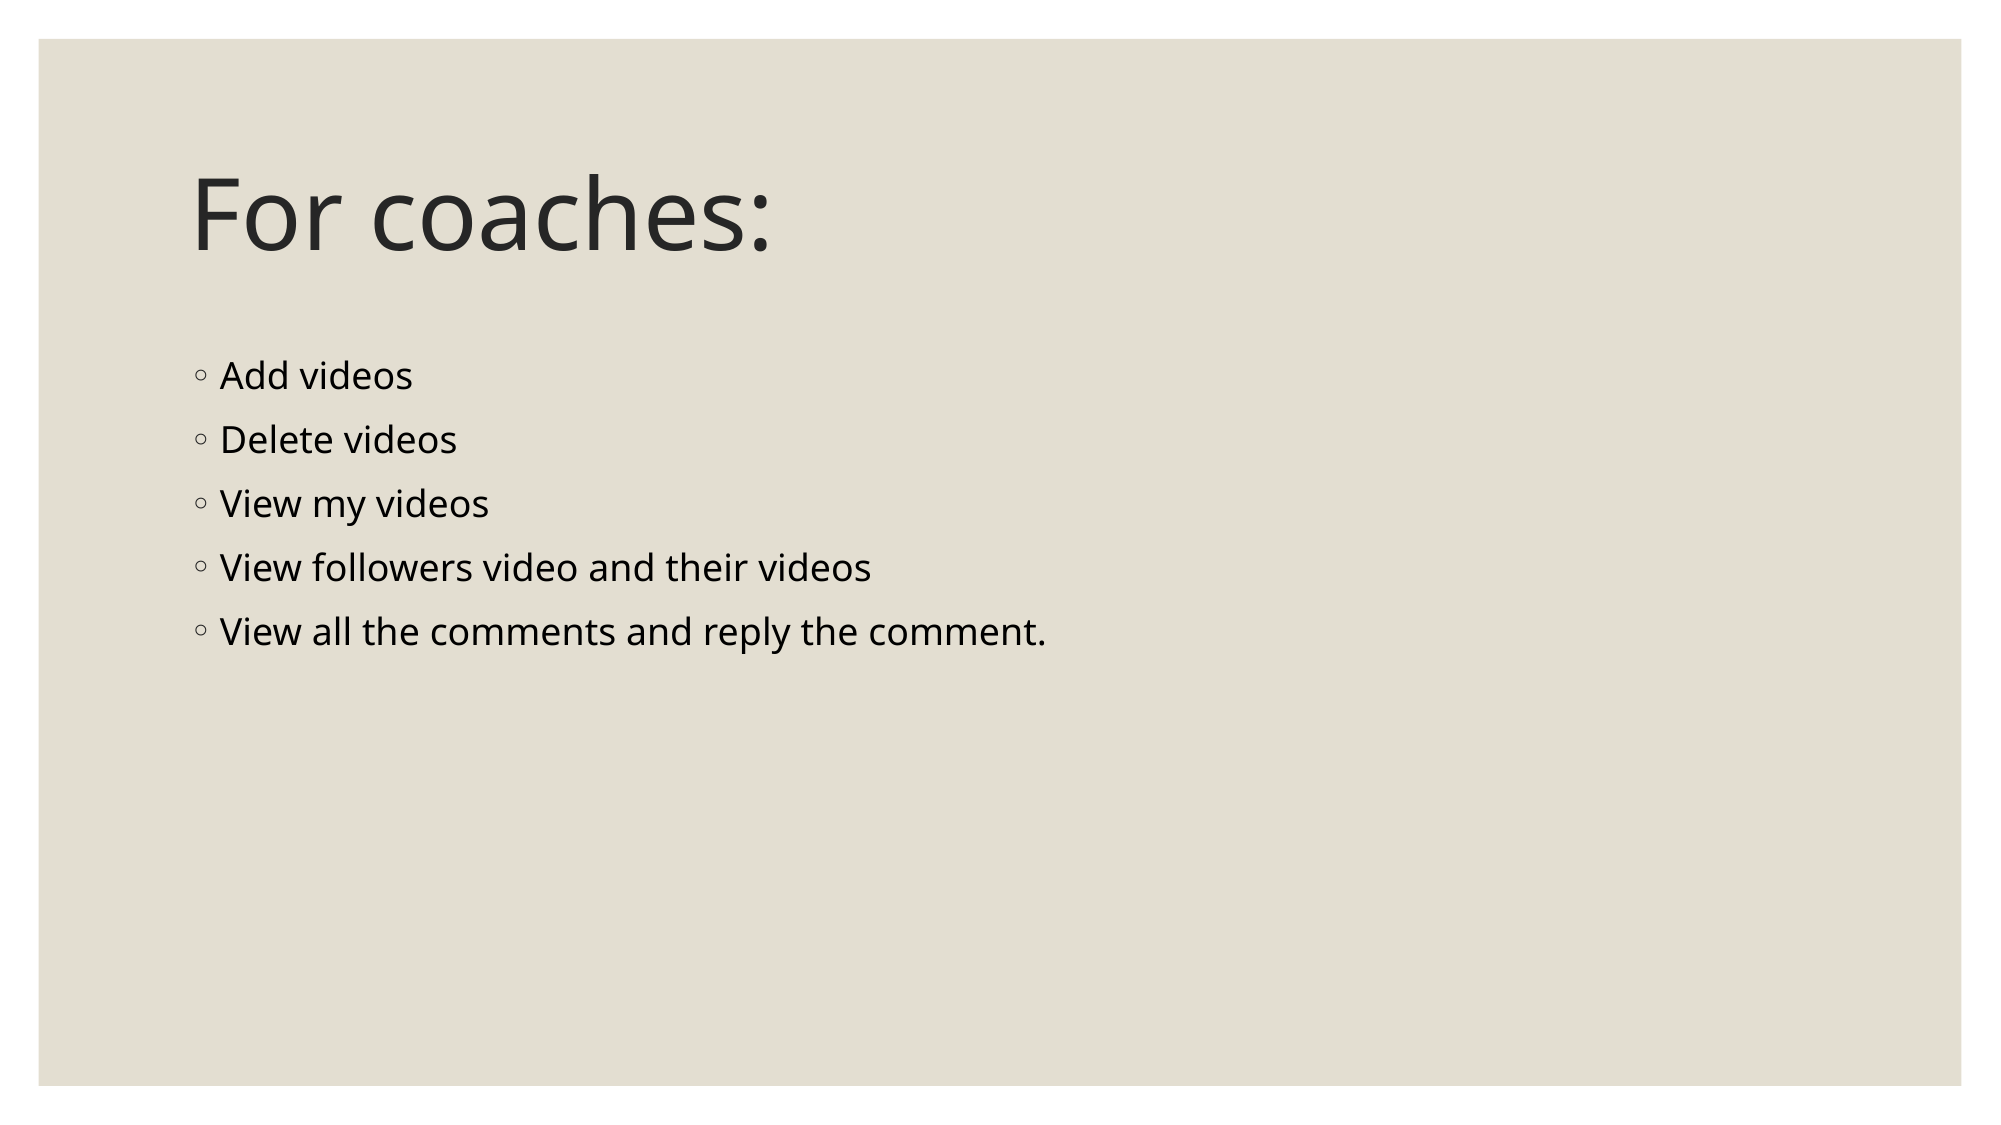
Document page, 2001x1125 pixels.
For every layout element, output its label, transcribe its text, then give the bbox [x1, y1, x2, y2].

list Add videos Delete videos View my videos View followers video and their videos View all the comments and reply the comment. [174, 345, 1825, 990]
title For coaches: [174, 105, 1825, 331]
